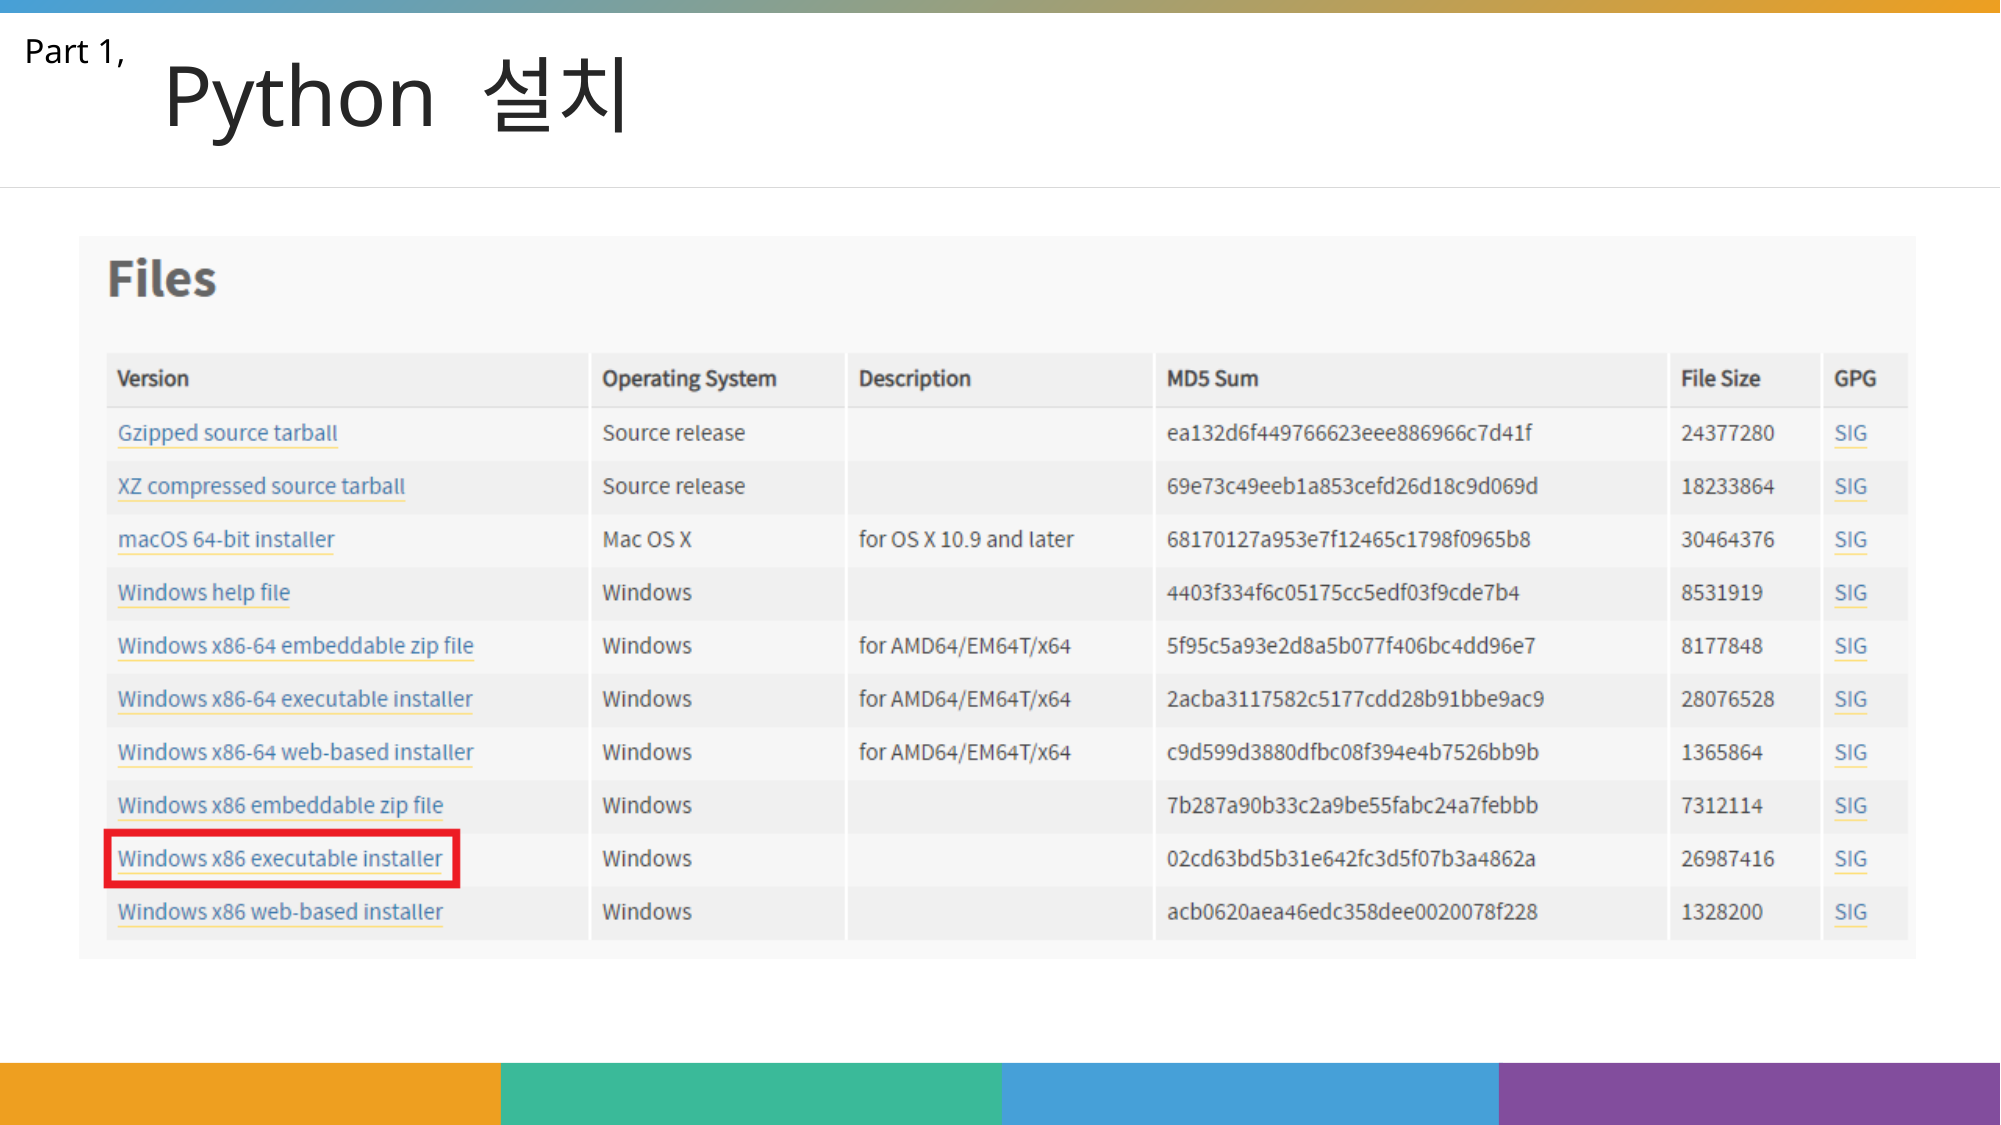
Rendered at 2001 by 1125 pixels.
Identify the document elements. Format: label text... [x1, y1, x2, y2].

title Python 설치 [147, 20, 1286, 179]
picture [79, 236, 1916, 959]
text_box Part 1, [9, 22, 147, 78]
text_box [0, 0, 2000, 13]
